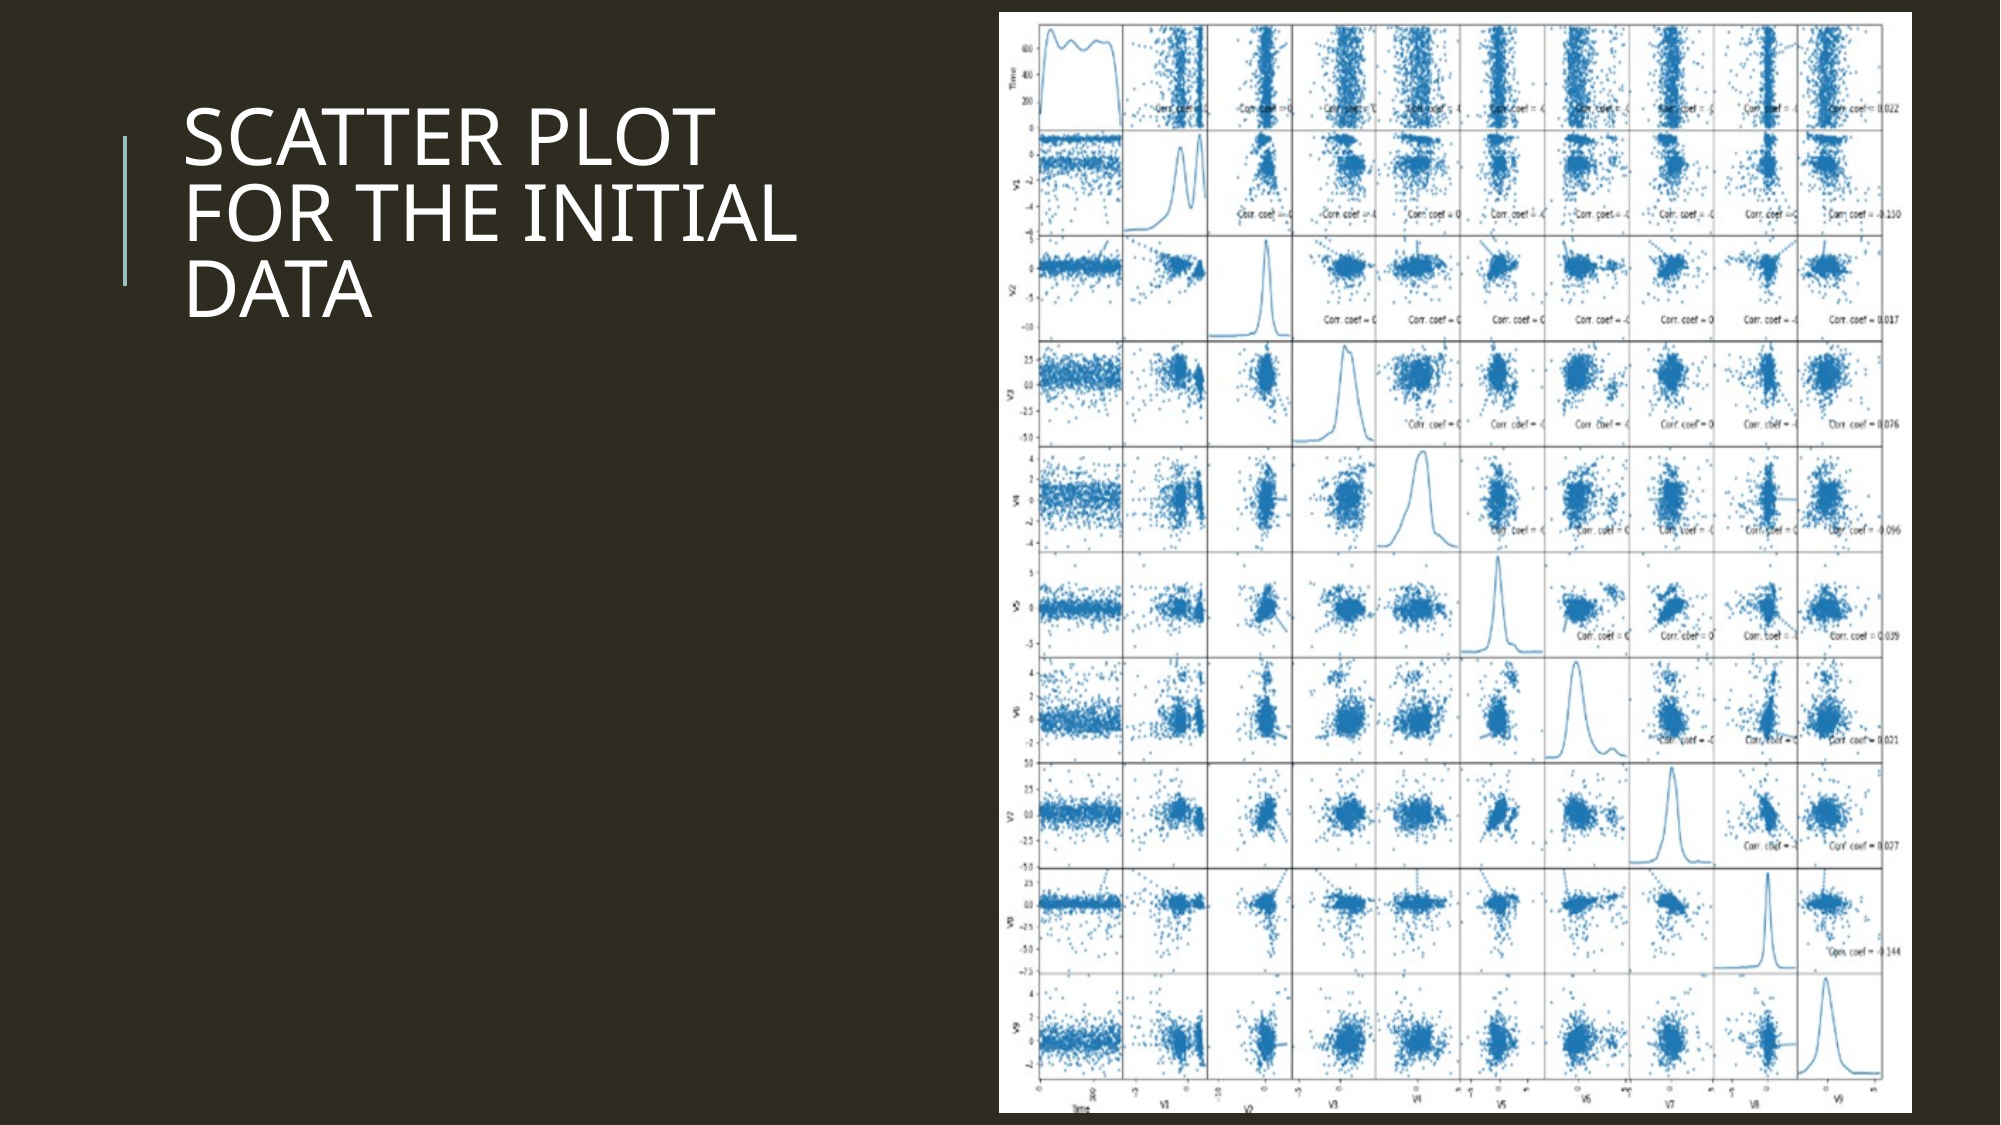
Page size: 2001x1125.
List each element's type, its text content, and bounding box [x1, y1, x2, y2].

title SCATTER PLOT FOR THE INITIAL DATA [168, 96, 832, 342]
picture [999, 12, 1912, 1113]
